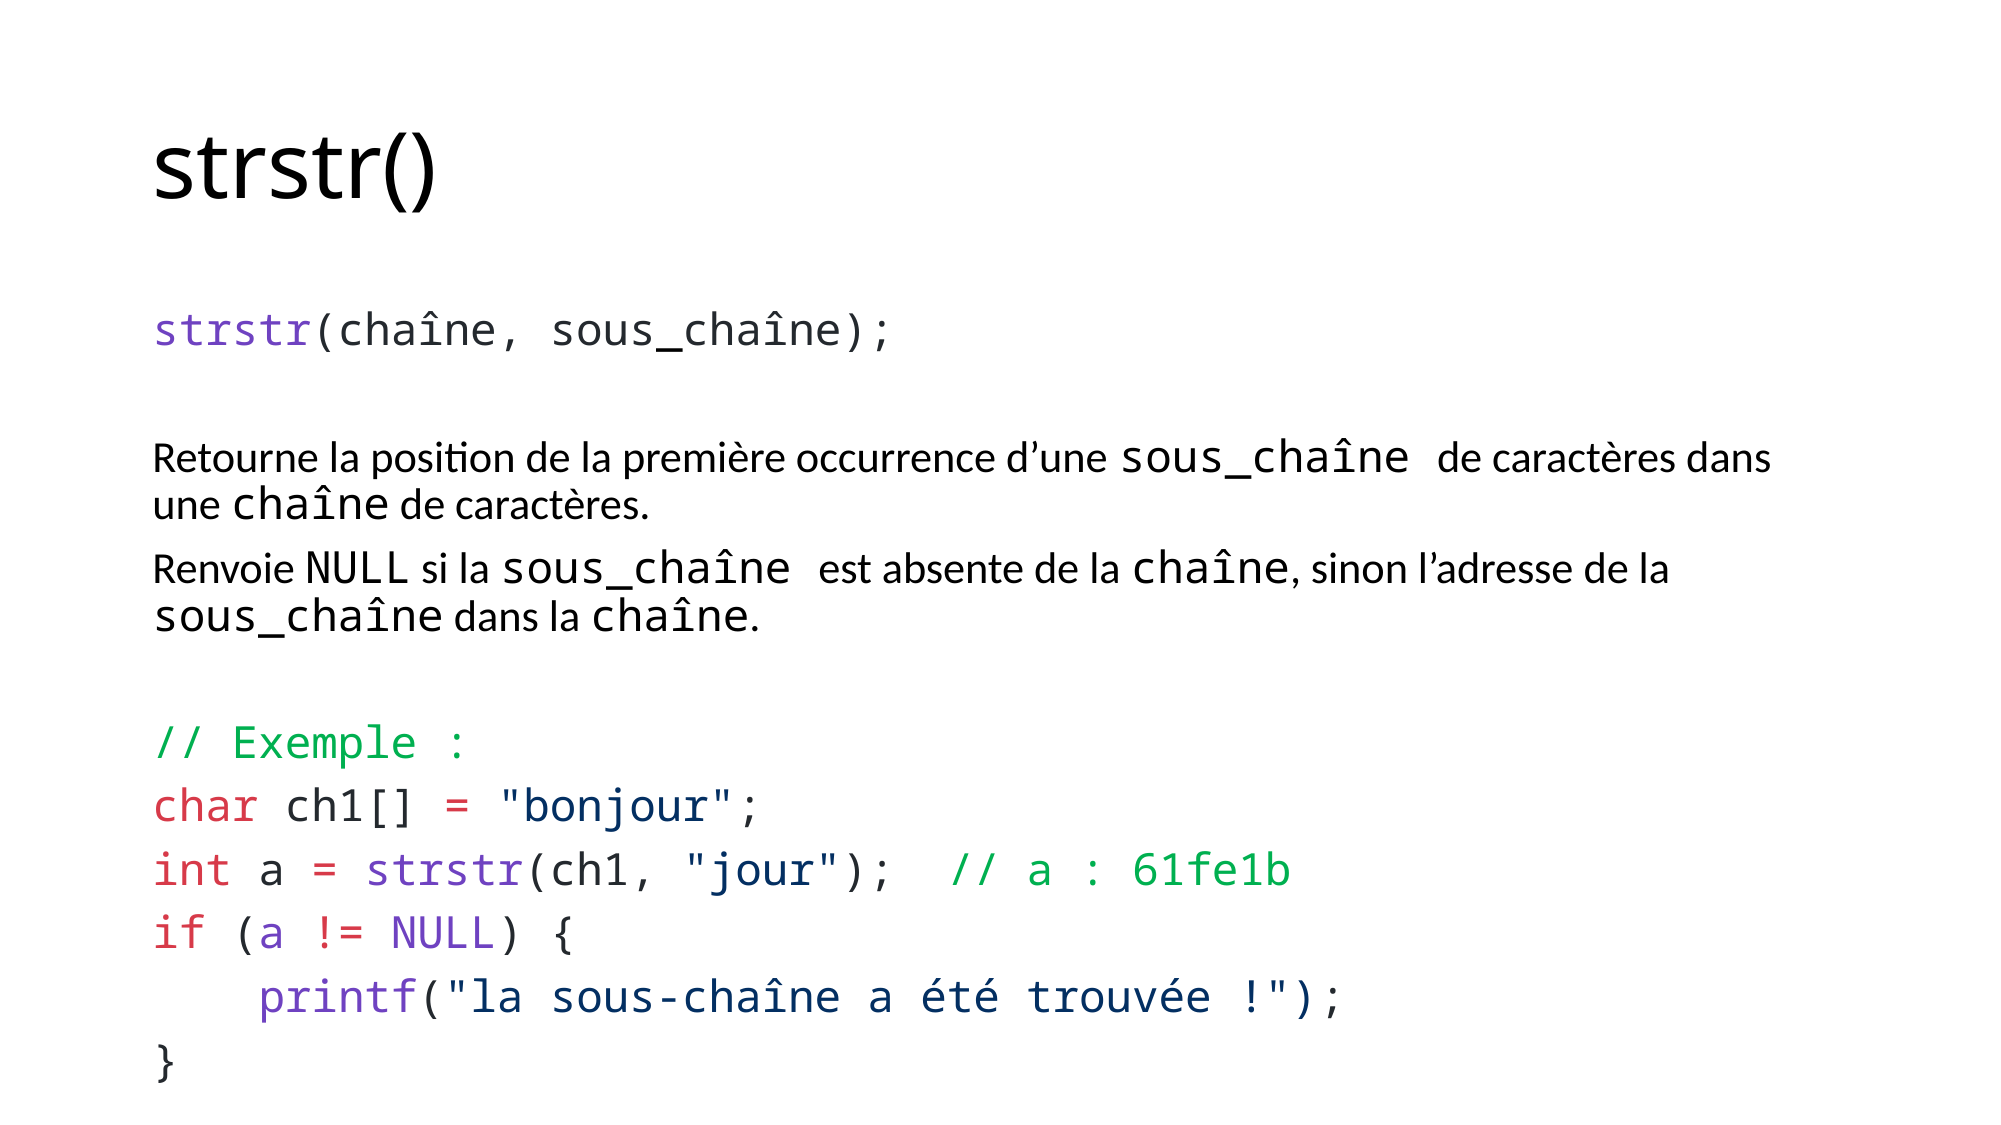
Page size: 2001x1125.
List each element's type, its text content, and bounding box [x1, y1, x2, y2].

list strstr(chaîne, sous_chaîne); Retourne la position de la première occurrence d’une sous_chaîne de caractères dans une chaîne de caractères. Renvoie NULL si la sous_chaîne est absente de la chaîne, sinon l’adresse de la sous_chaîne dans la chaîne. // Exemple : char ch1[] = "bonjour"; int a = strstr(ch1, "jour"); // a : 61fe1b if (a != NULL) { printf("la sous-chaîne a été trouvée !"); } [137, 299, 1863, 1094]
title strstr() [137, 59, 1863, 278]
